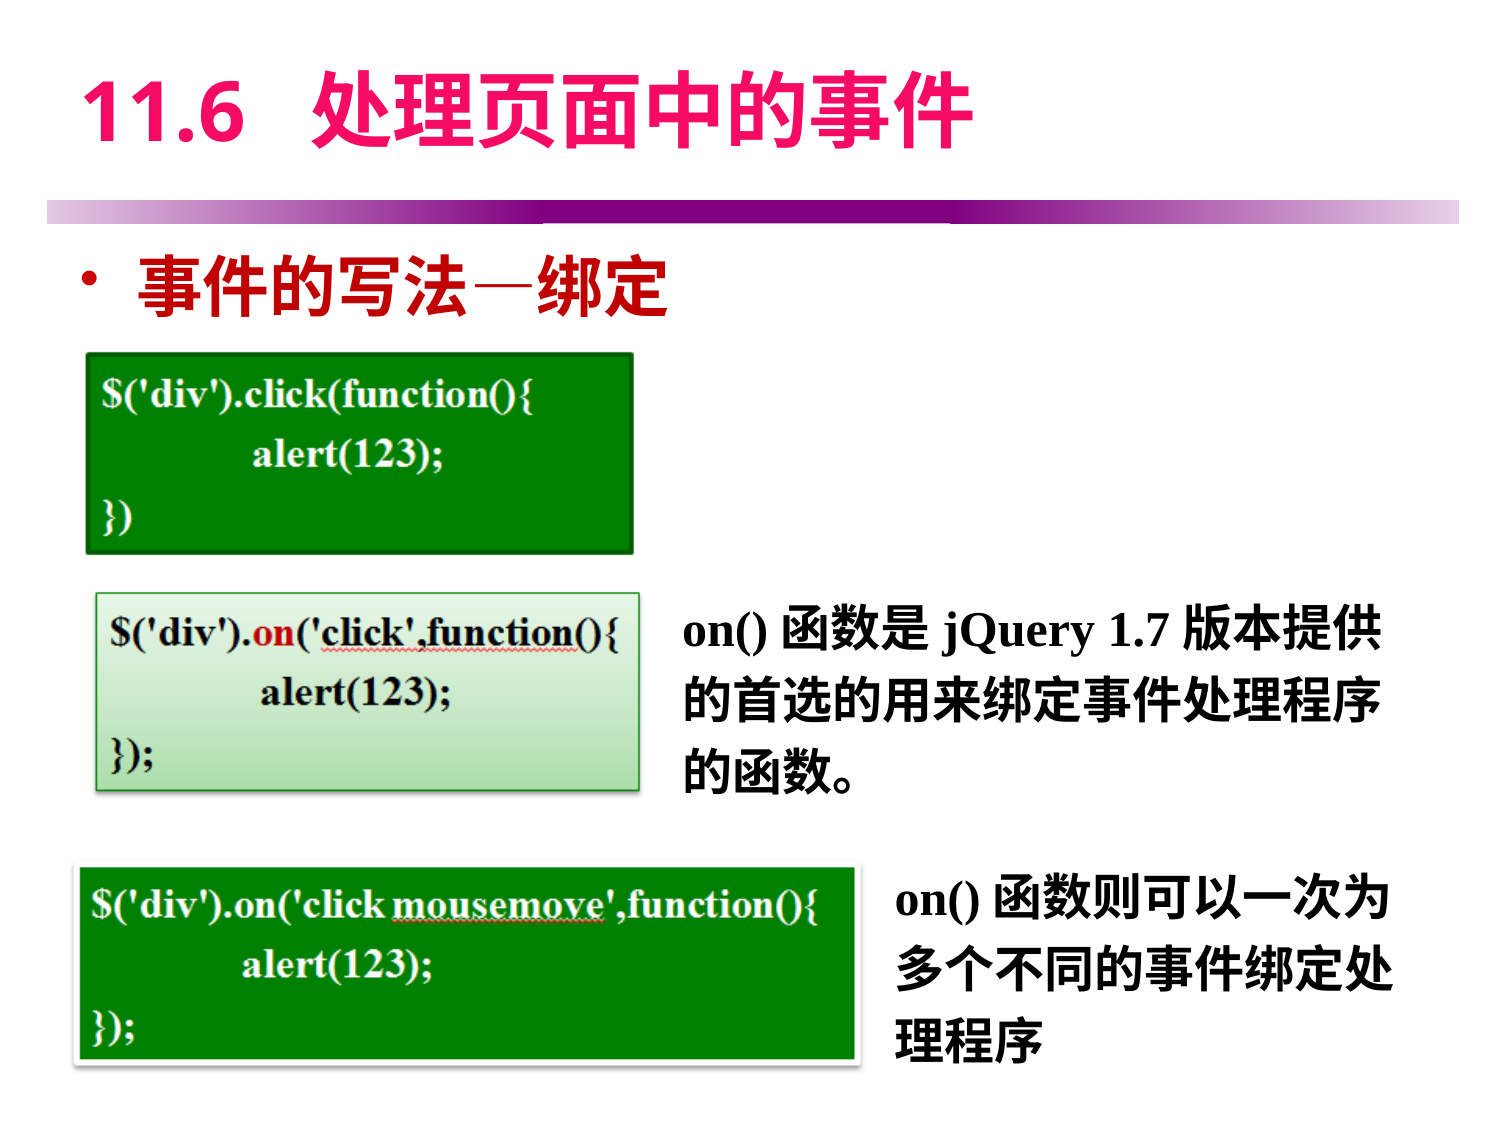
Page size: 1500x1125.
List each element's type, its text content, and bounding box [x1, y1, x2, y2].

text_box on()函数是jQuery 1.7版本提供的首选的用来绑定事件处理程序的函数。 [667, 577, 1418, 808]
picture [75, 343, 645, 563]
title 11.6 处理页面中的事件 [64, 24, 1424, 193]
picture [63, 855, 872, 1080]
picture [88, 579, 652, 804]
text_box on()函数则可以一次为多个不同的事件绑定处理程序 [879, 846, 1436, 1077]
list 事件的写法—绑定 [64, 237, 1447, 339]
